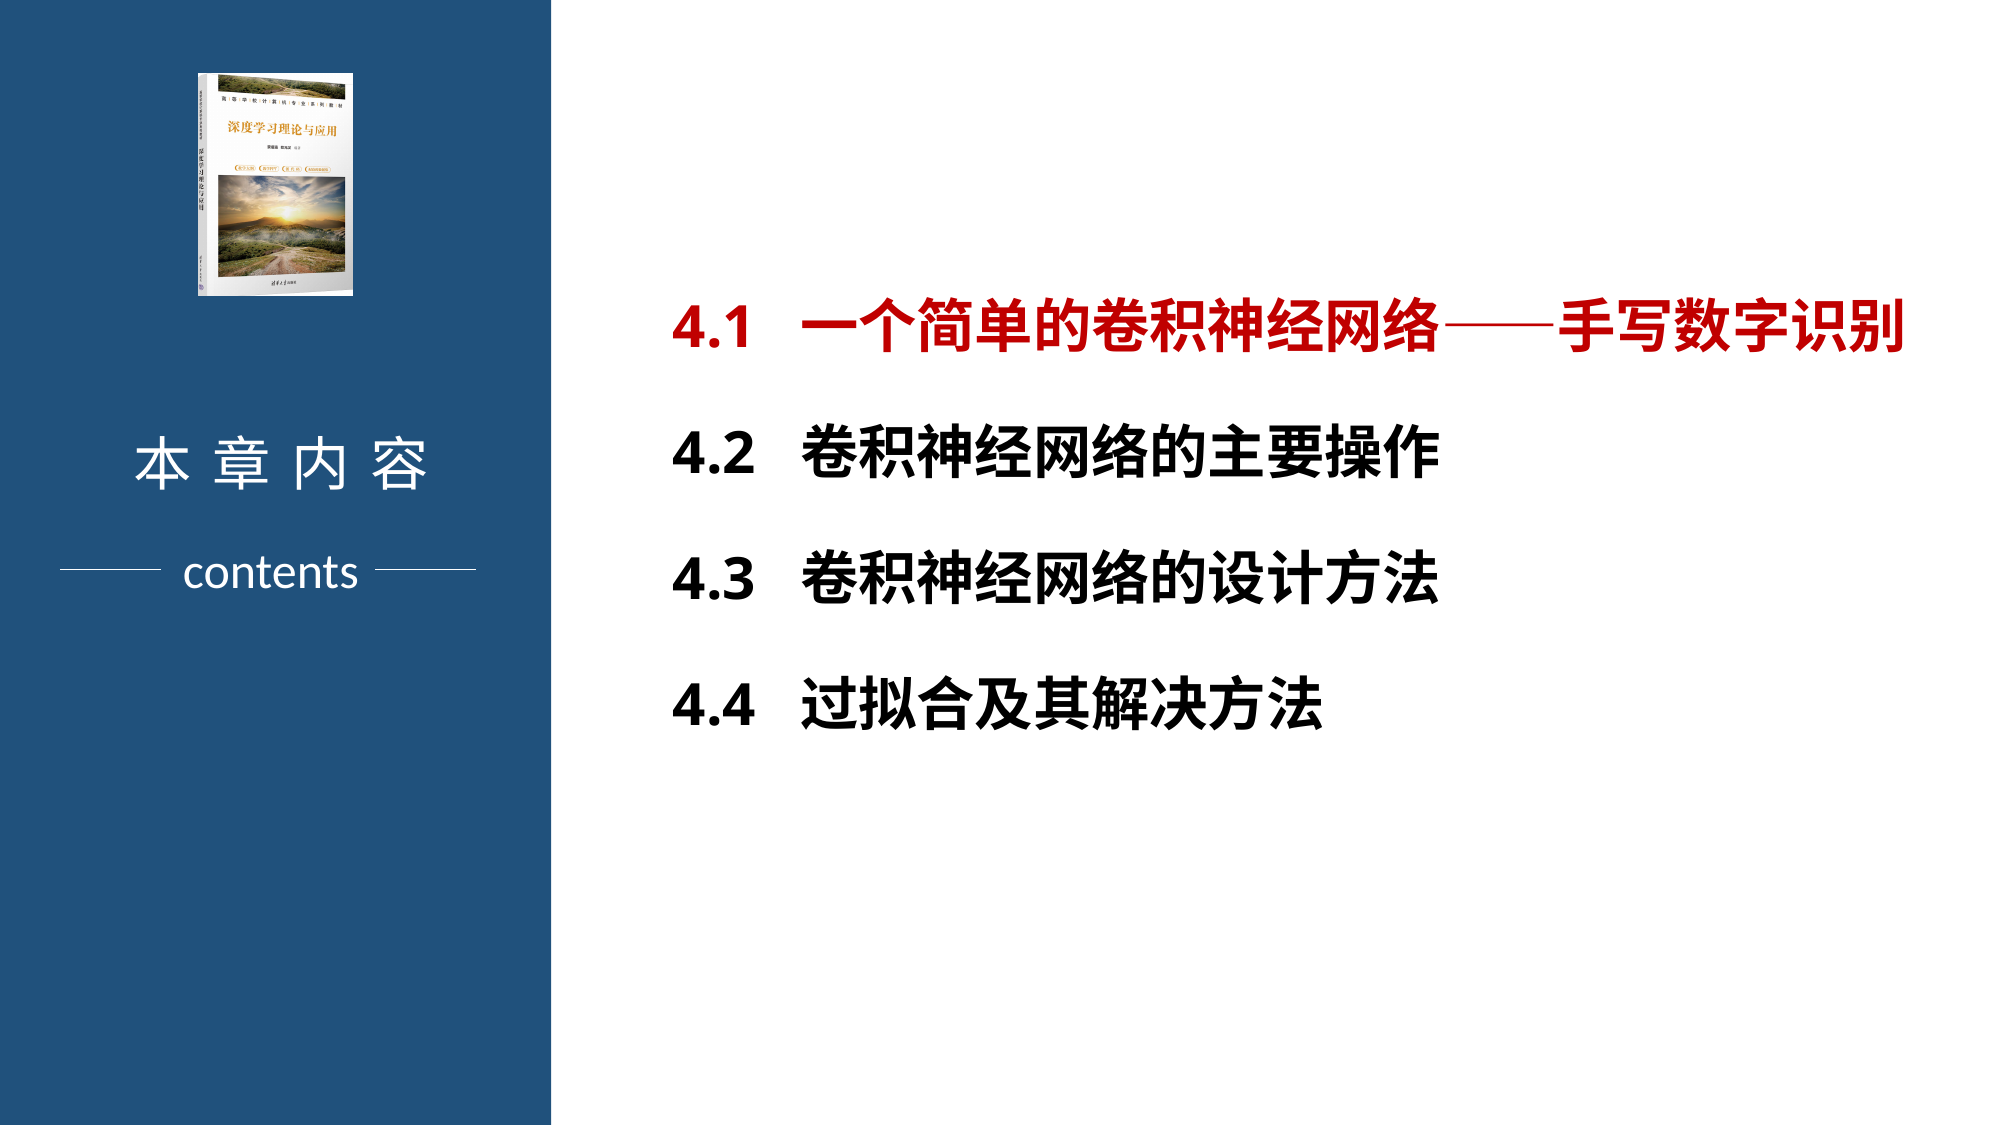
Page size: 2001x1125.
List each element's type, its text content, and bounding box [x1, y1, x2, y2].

text_box 4.1 一个简单的卷积神经网络——手写数字识别 4.2 卷积神经网络的主要操作 4.3 卷积神经网络的设计方法 4.4 过拟合及其解决方法 [657, 247, 1967, 967]
picture [0, 0, 552, 1125]
